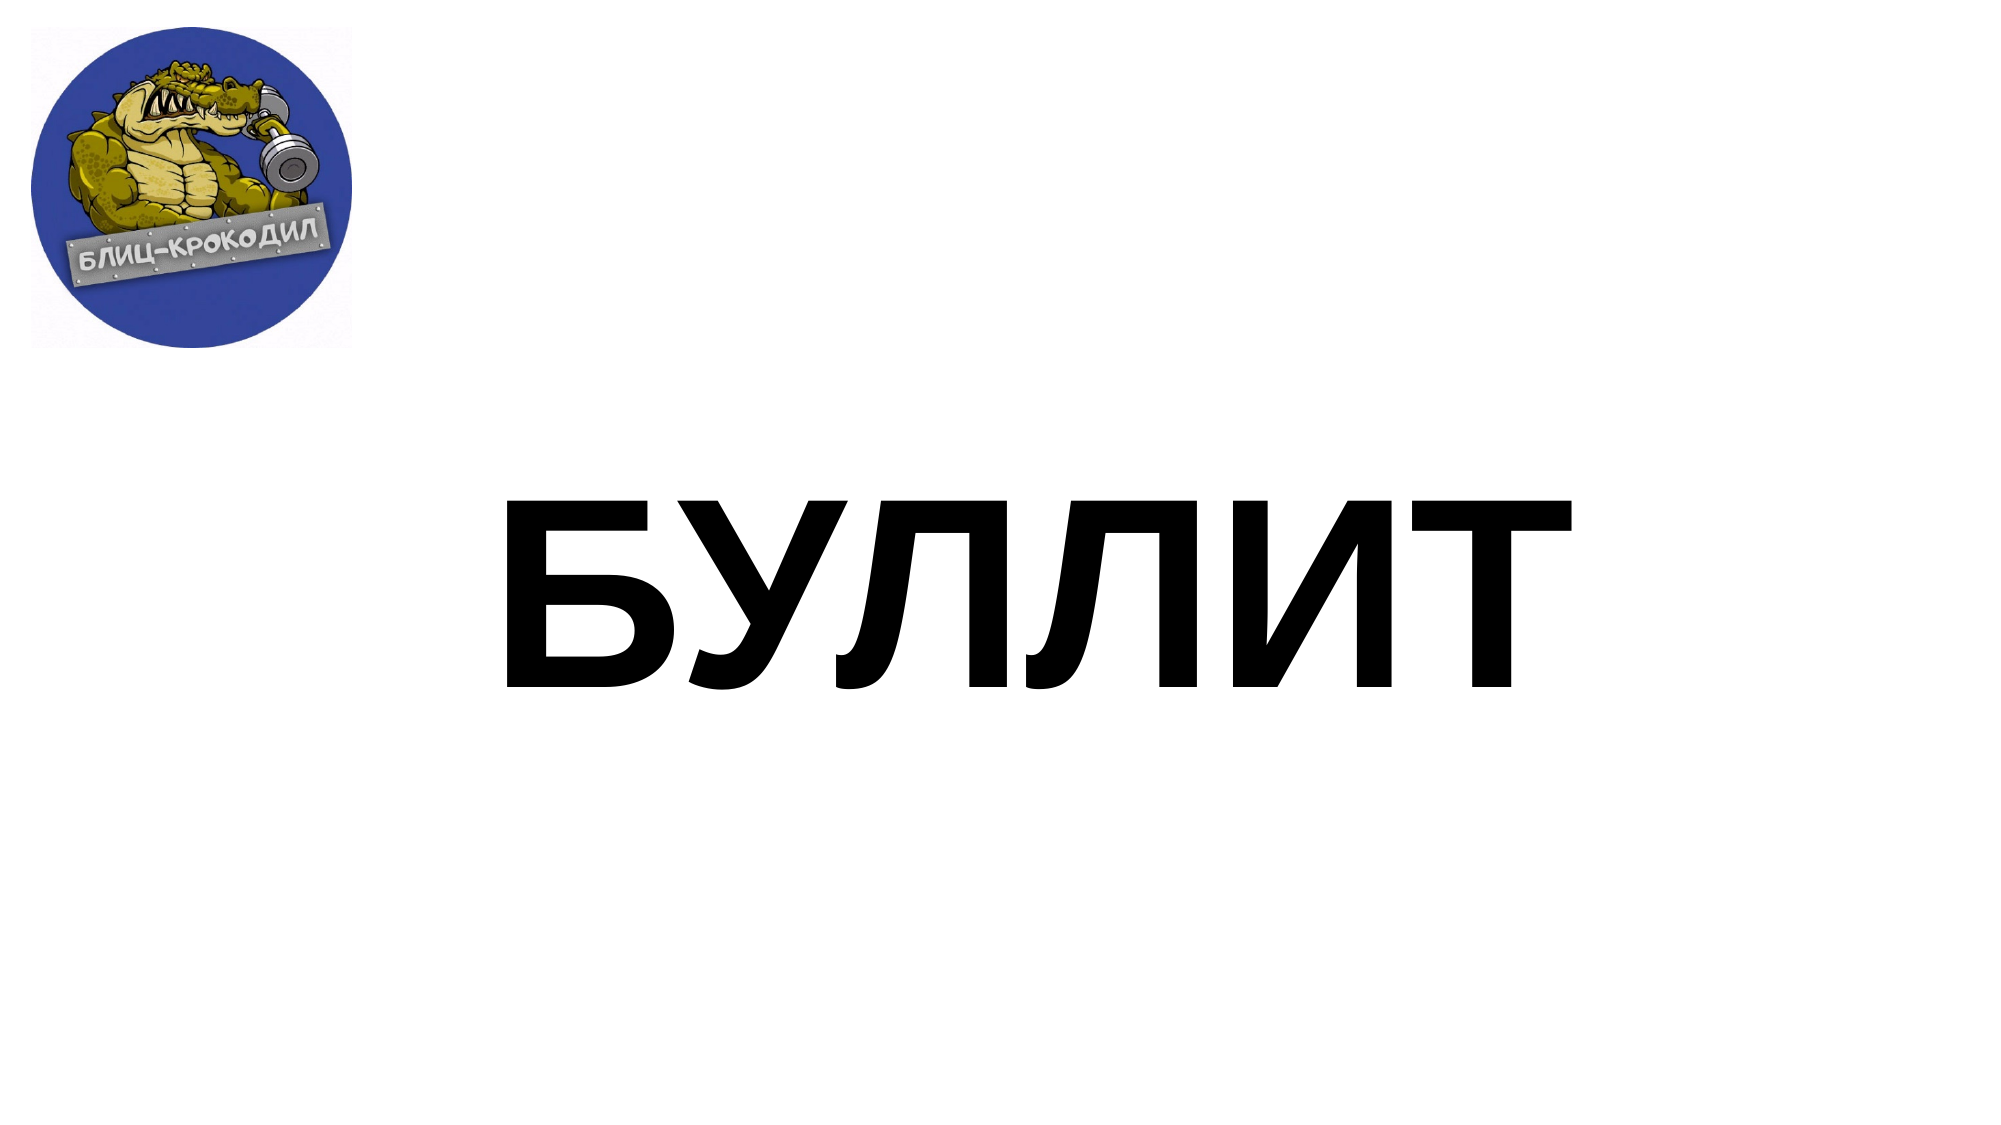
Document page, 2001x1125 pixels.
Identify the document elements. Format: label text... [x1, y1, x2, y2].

picture [31, 27, 352, 348]
title БУЛЛИТ [282, 361, 1783, 754]
